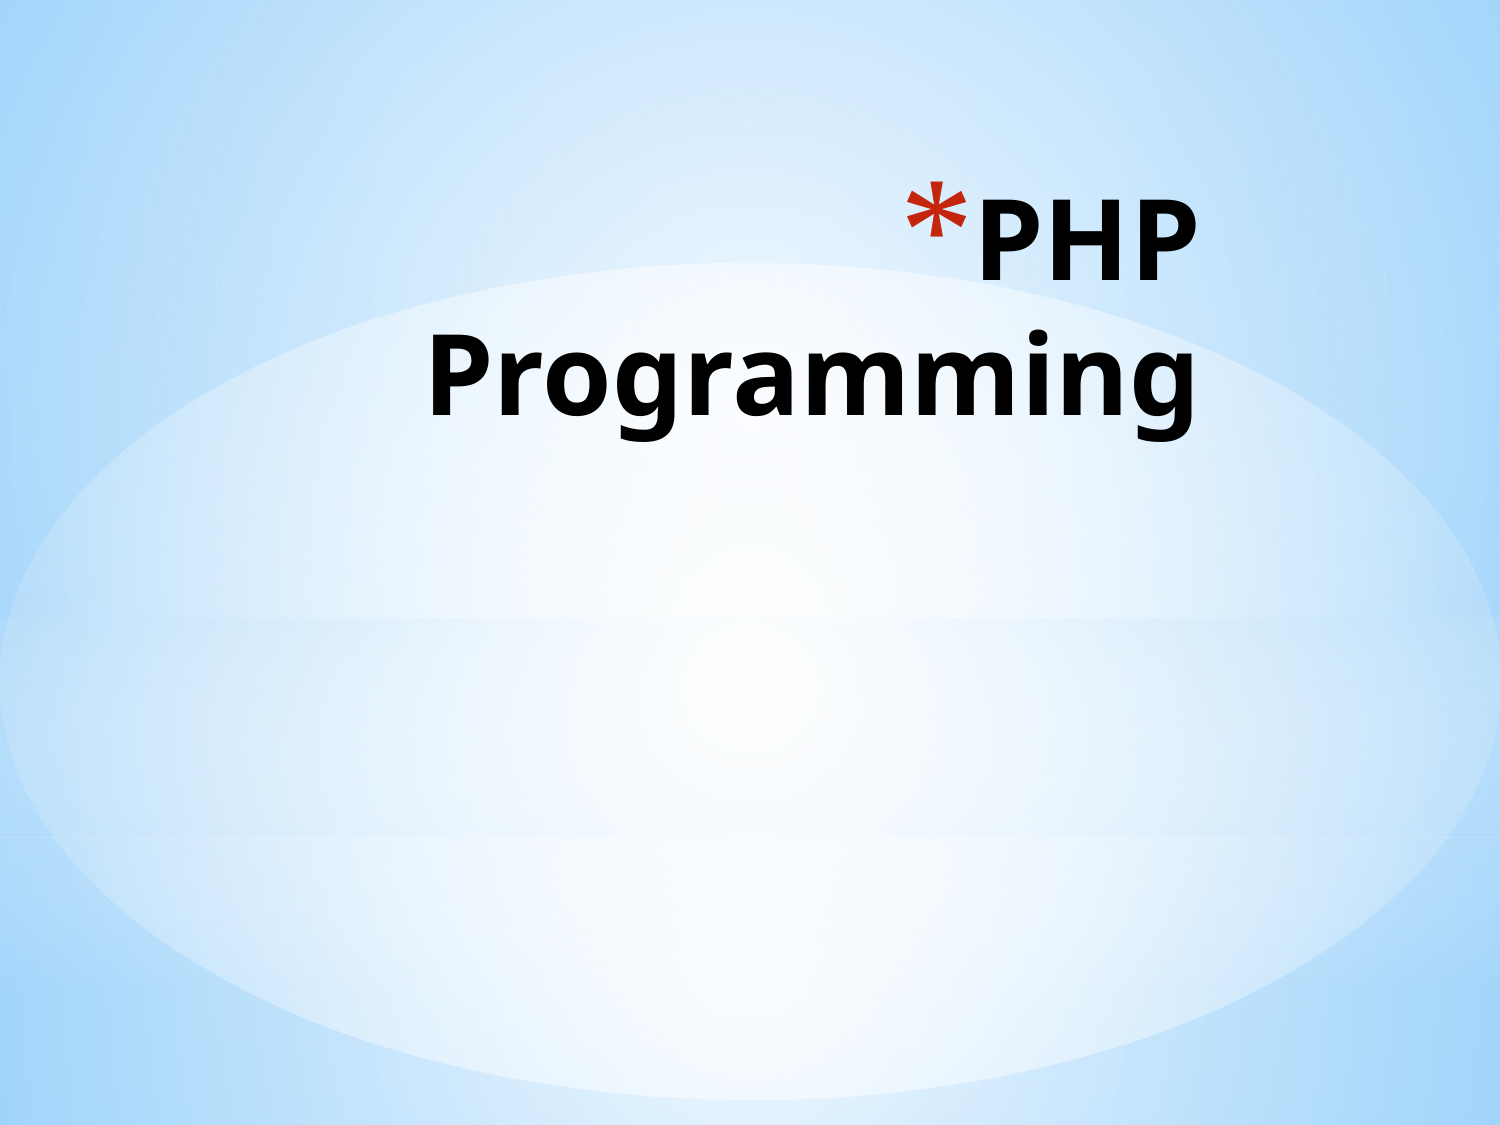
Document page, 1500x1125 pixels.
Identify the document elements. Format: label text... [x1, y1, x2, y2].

title PHP Programming [147, 160, 1216, 349]
